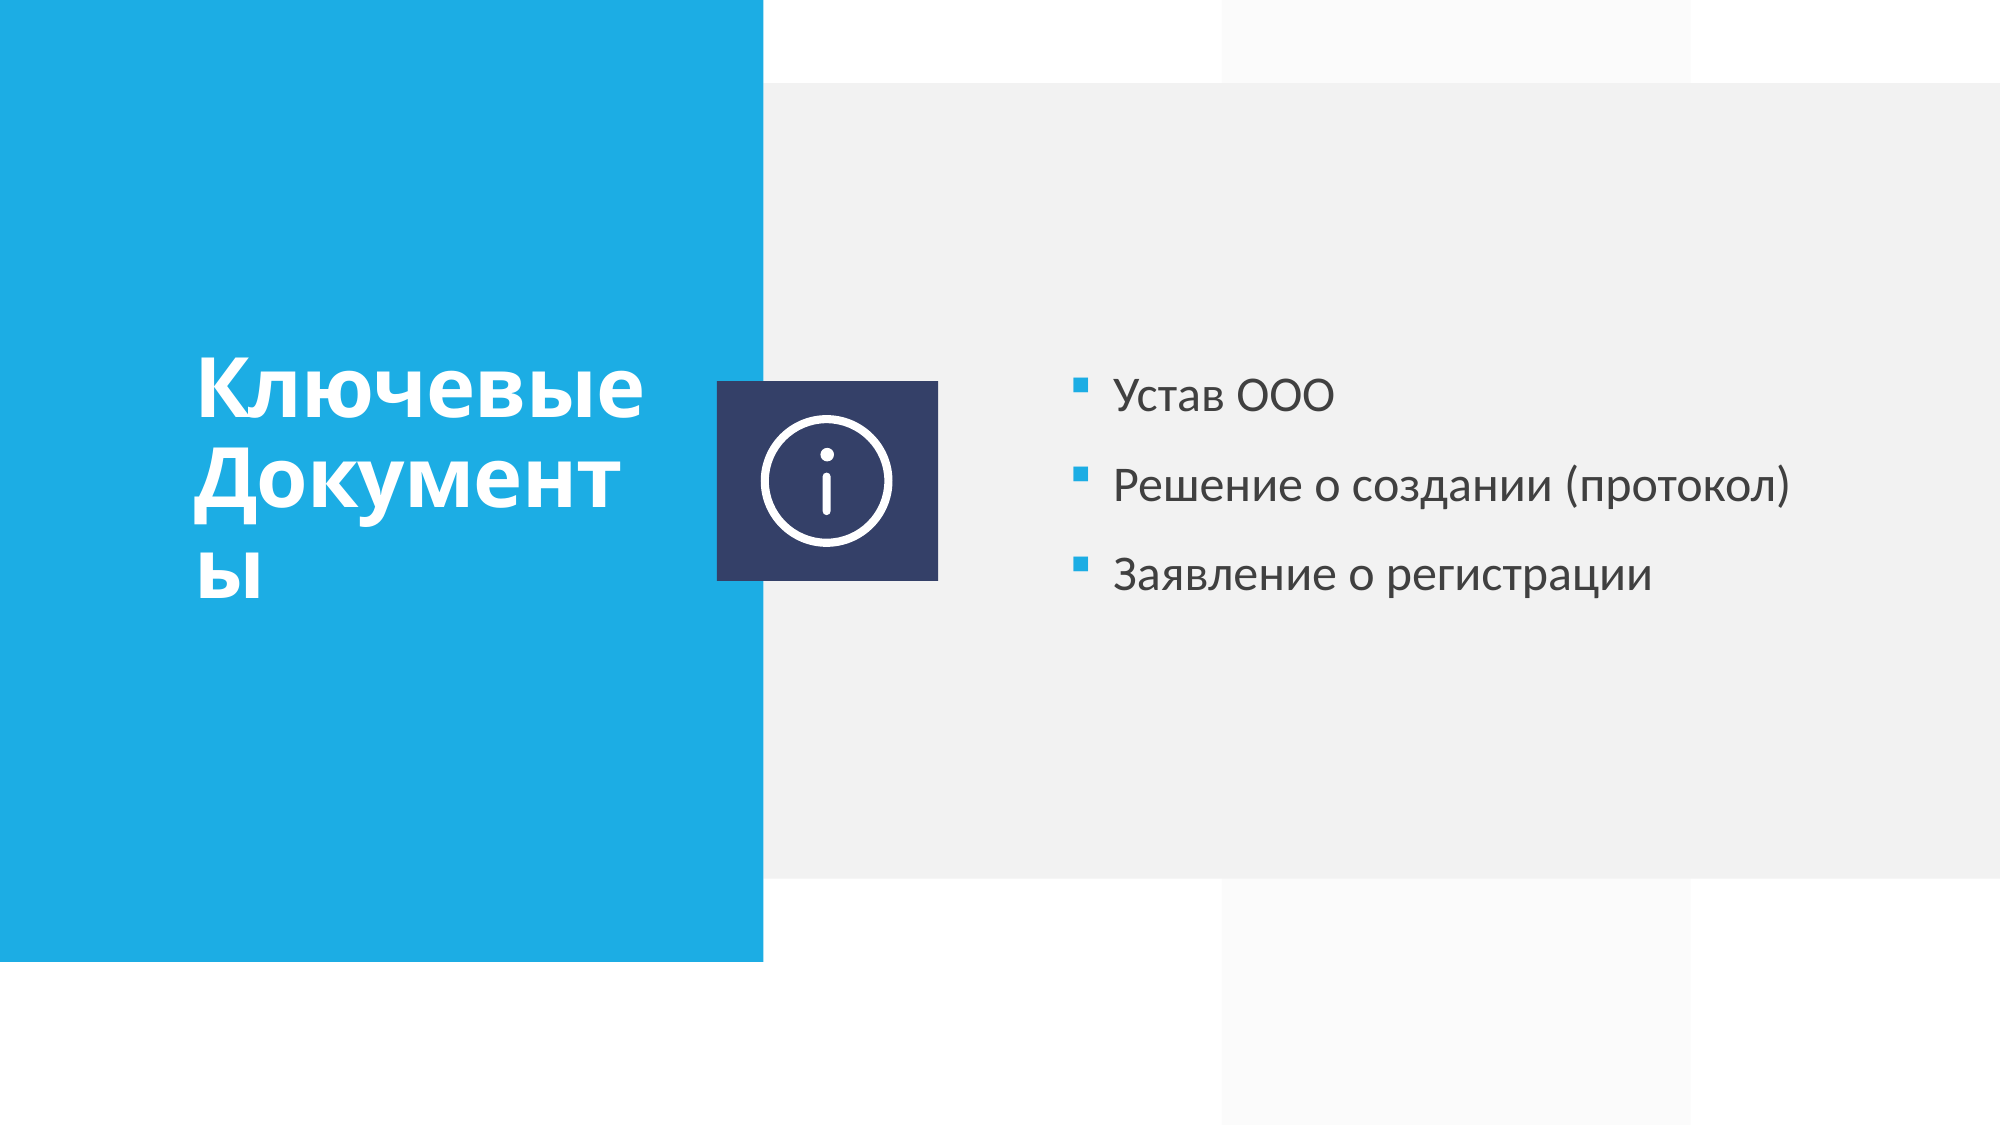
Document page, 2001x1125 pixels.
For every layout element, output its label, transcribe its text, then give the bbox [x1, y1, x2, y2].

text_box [760, 414, 893, 548]
title Ключевые Документы [179, 309, 683, 653]
list Устав ООО Решение о создании (протокол) Заявление о регистрации [1069, 154, 1833, 808]
